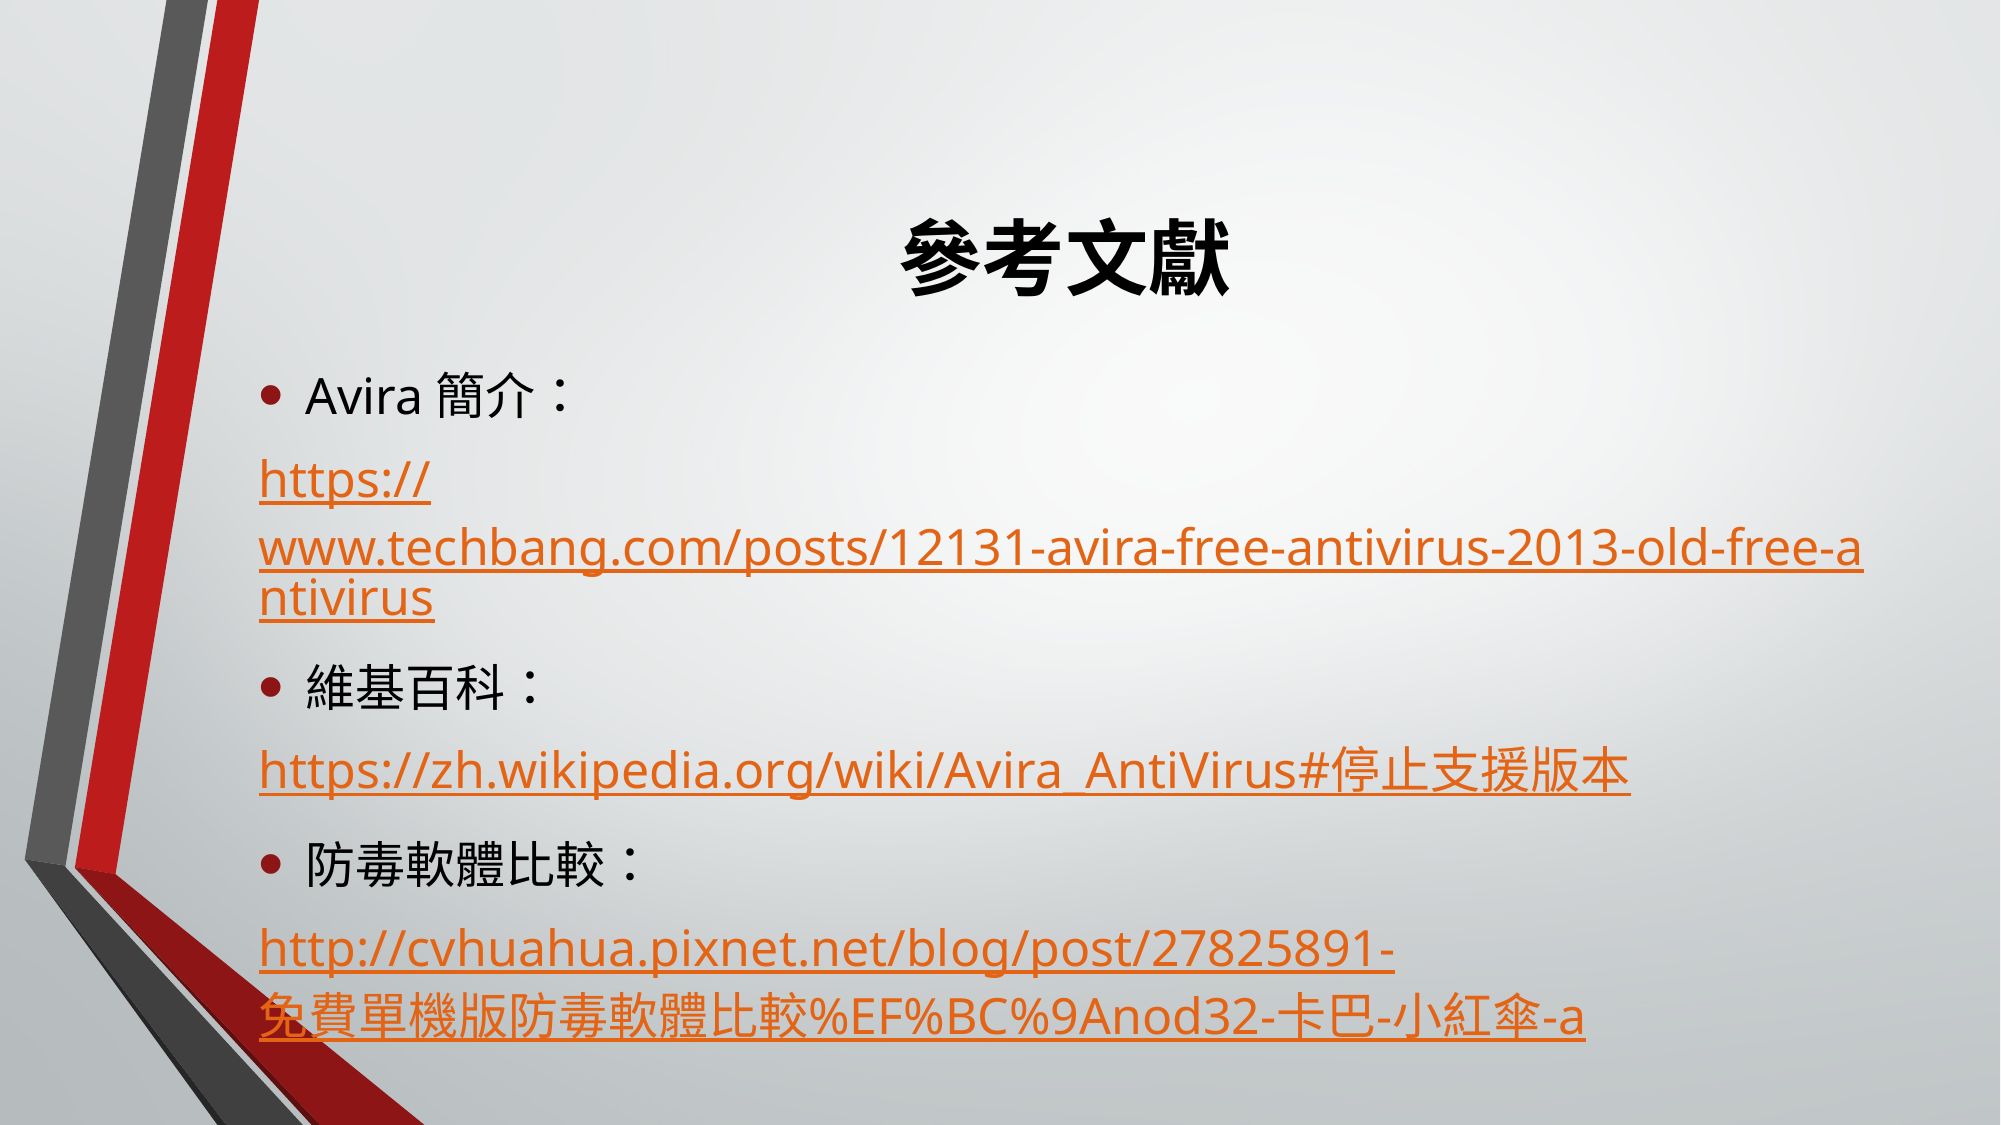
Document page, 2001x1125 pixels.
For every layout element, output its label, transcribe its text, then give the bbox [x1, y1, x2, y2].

list Avira簡介： https://www.techbang.com/posts/12131-avira-free-antivirus-2013-old-free-antivirus 維基百科： https://zh.wikipedia.org/wiki/Avira_AntiVirus#停止支援版本 防毒軟體比較： http://cvhuahua.pixnet.net/blog/post/27825891-免費單機版防毒軟體比較%EF%BC%9Anod32-卡巴-小紅傘-a [243, 357, 1887, 1125]
title 參考文獻 [243, 112, 1887, 357]
